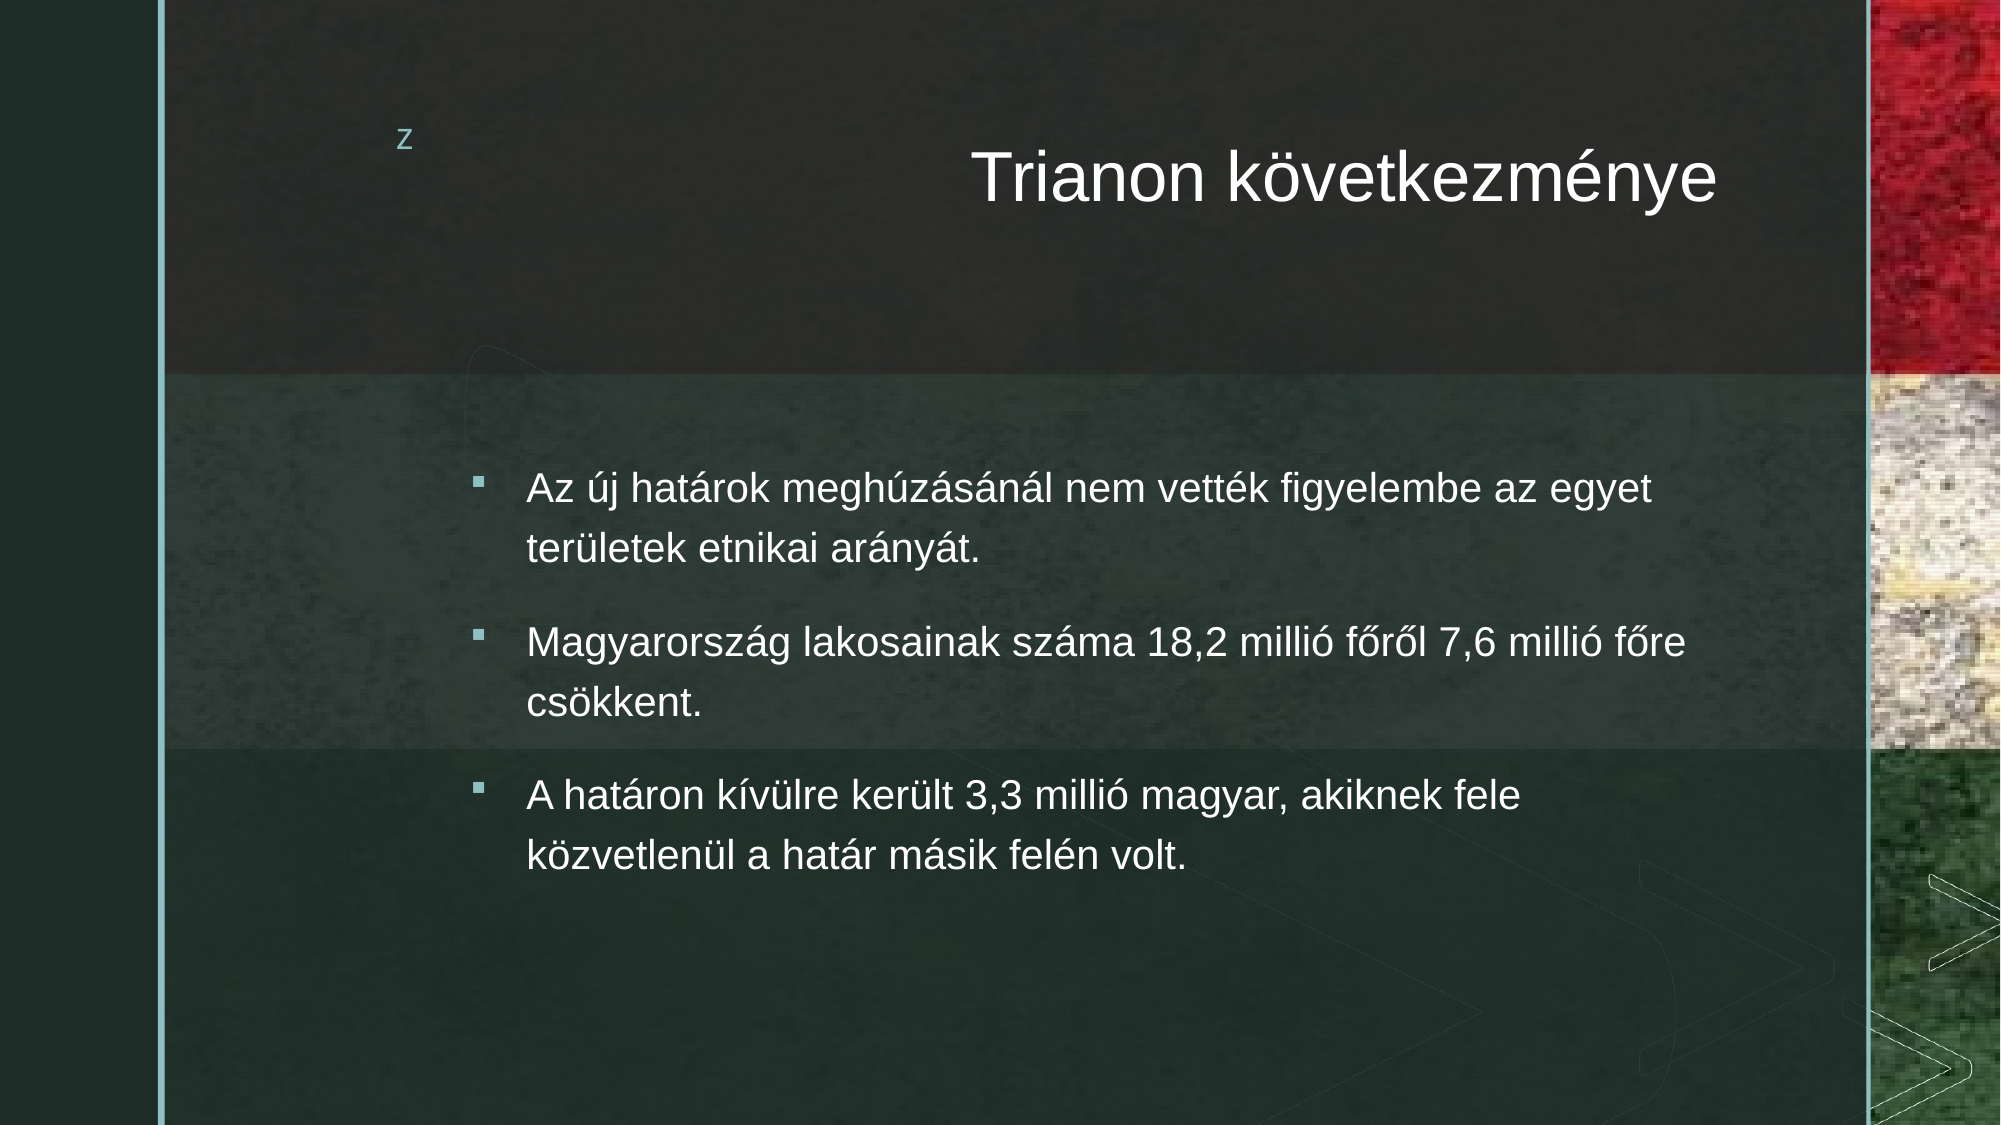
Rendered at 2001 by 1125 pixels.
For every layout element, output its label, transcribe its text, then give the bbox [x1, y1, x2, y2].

list Az új határok meghúzásánál nem vették figyelembe az egyet területek etnikai arányát. Magyarország lakosainak száma 18,2 millió főről 7,6 millió főre csökkent. A határon kívülre került 3,3 millió magyar, akiknek fele közvetlenül a határ másik felén volt. [454, 336, 1734, 993]
title Trianon következménye [428, 132, 1734, 310]
picture [1871, 0, 2001, 1125]
